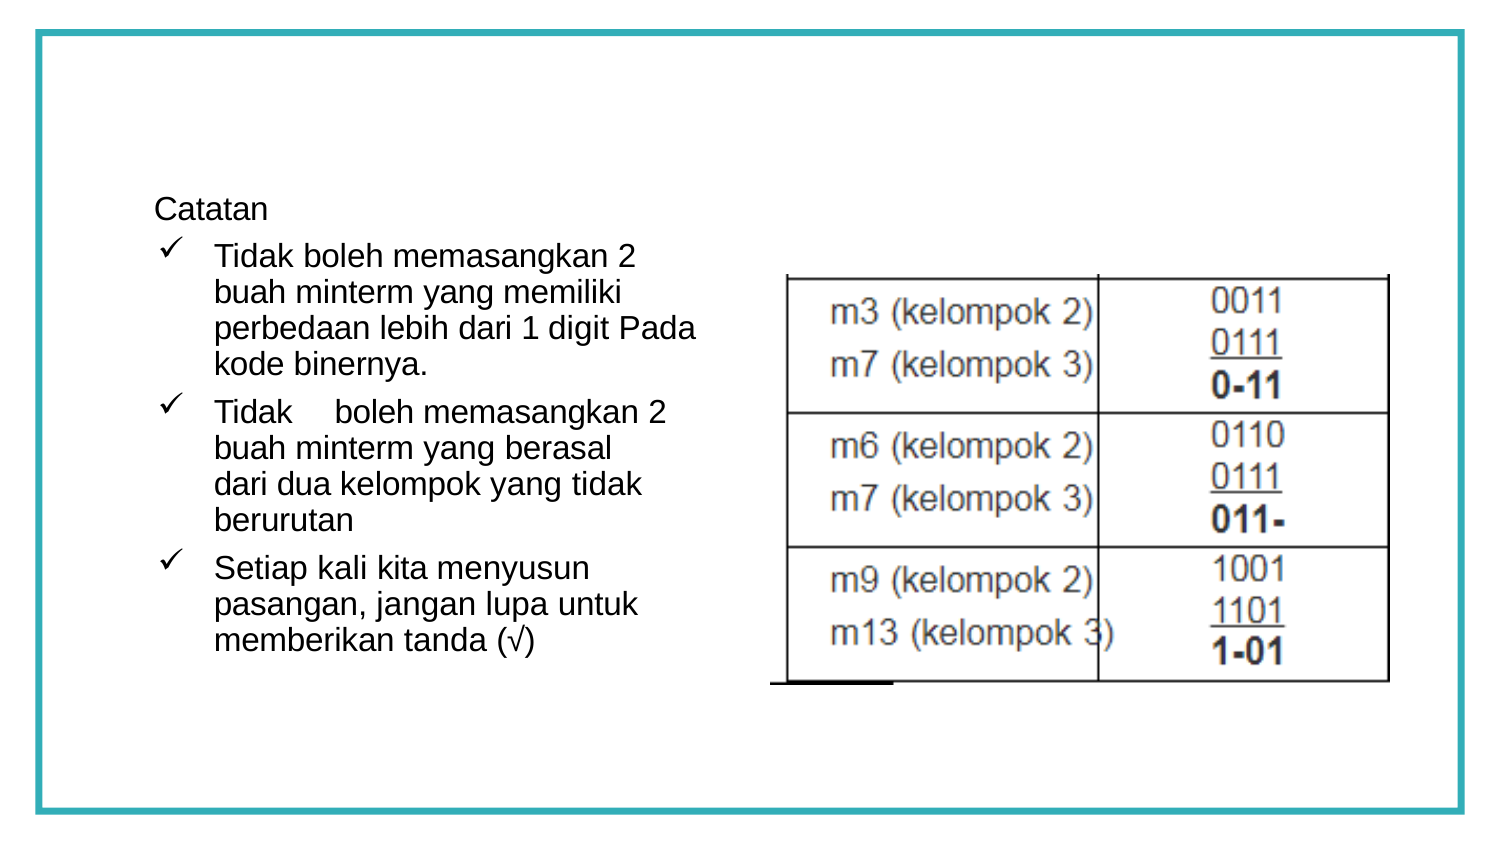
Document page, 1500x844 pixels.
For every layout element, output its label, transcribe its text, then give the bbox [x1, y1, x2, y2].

text_box [33, 27, 1467, 817]
text_box Catatan Tidak boleh memasangkan 2 buah minterm yang memiliki perbedaan lebih dari 1 digit Pada kode binernya. Tidak boleh memasangkan 2 buah minterm yang berasal dari dua kelompok yang tidak berurutan Setiap kali kita menyusun pasangan, jangan lupa untuk memberikan tanda (√) [93, 178, 713, 659]
picture [770, 274, 1390, 685]
